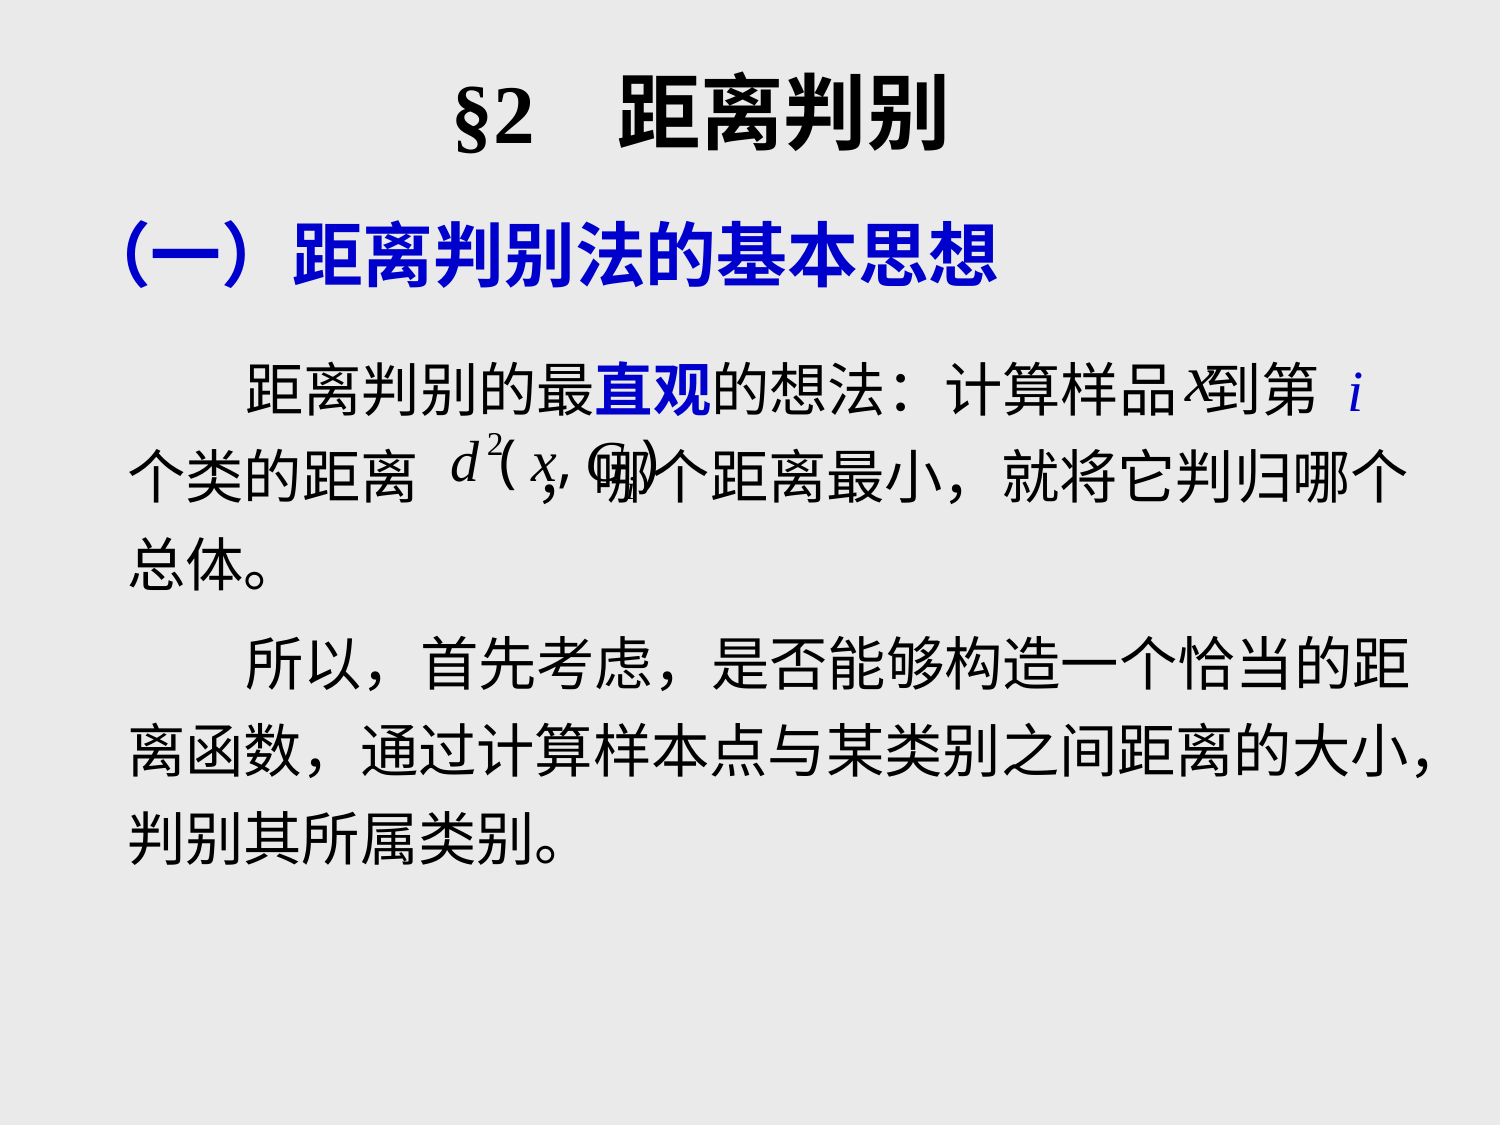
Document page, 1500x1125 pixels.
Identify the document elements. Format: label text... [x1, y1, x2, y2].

list （一）距离判别法的基本思想 [64, 219, 1435, 329]
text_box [61, 327, 1433, 1014]
title §2 距离判别 [76, 66, 1309, 154]
